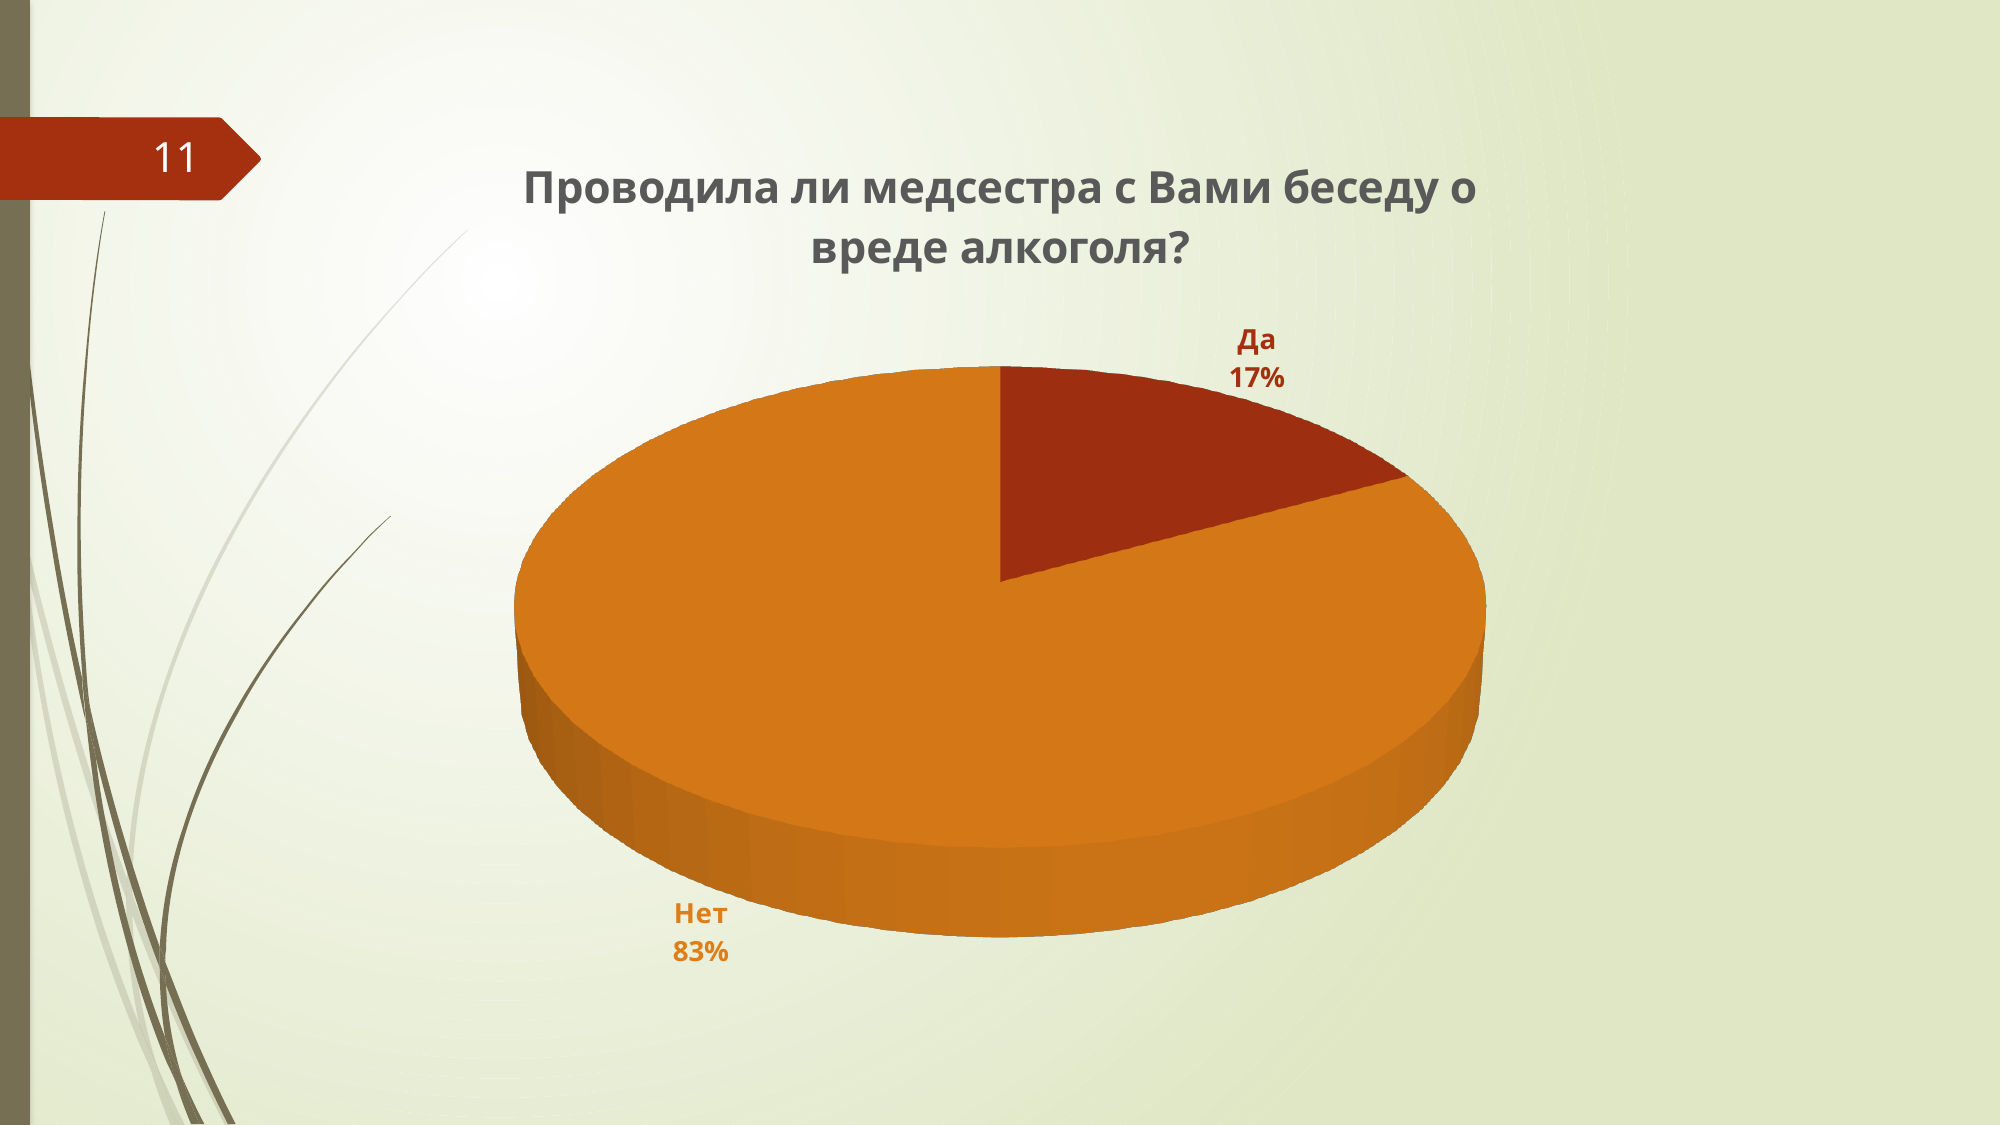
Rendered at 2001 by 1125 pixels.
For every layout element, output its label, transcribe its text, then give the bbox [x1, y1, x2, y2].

chart [332, 117, 1667, 1008]
slide_number 11 [87, 129, 216, 190]
